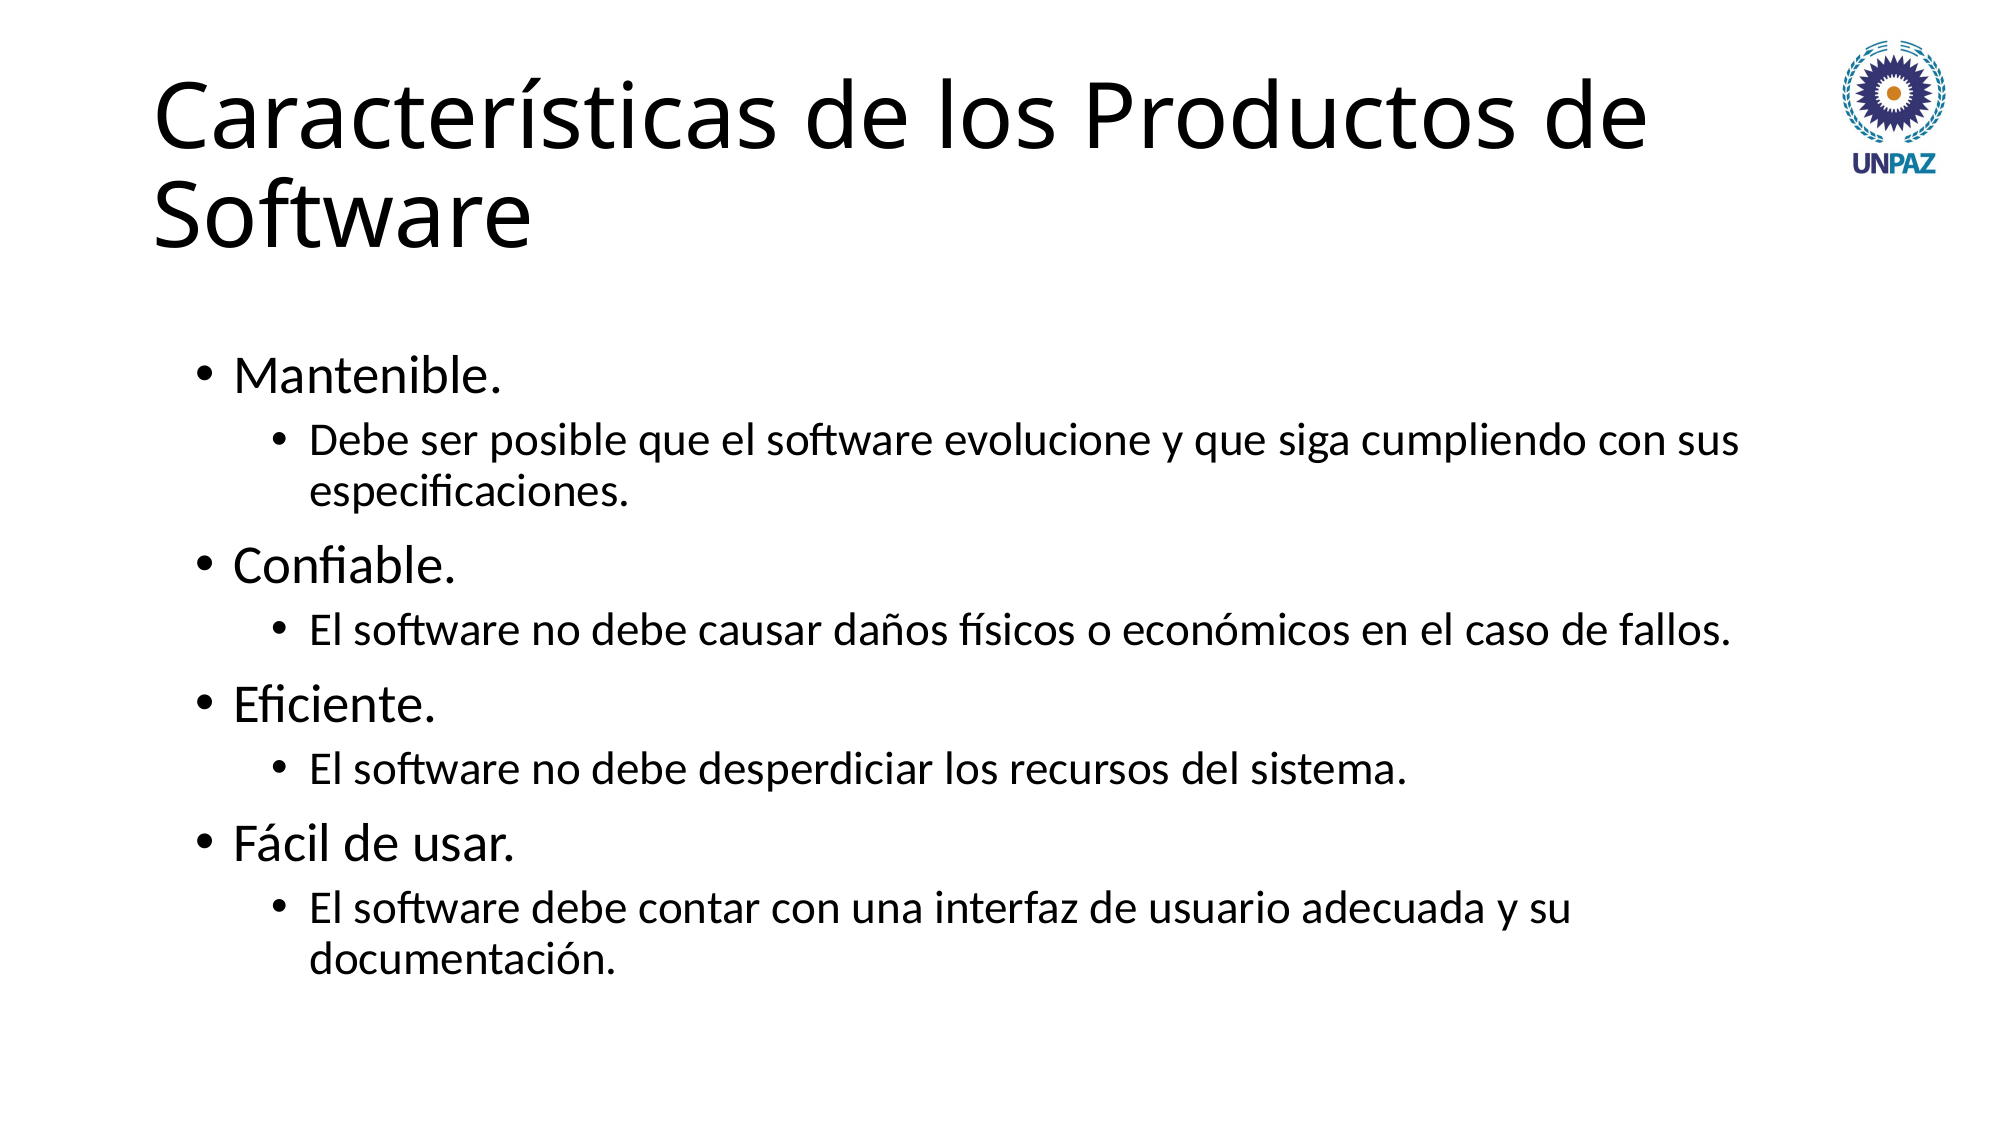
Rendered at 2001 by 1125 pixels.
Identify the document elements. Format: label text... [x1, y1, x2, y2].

list Mantenible. Debe ser posible que el software evolucione y que siga cumpliendo con sus especificaciones. Confiable. El software no debe causar daños físicos o económicos en el caso de fallos. Eficiente. El software no debe desperdiciar los recursos del sistema. Fácil de usar. El software debe contar con una interfaz de usuario adecuada y su documentación. [180, 339, 1830, 1000]
title Características de los Productos de Software [137, 59, 1863, 278]
picture [1785, 0, 2000, 215]
